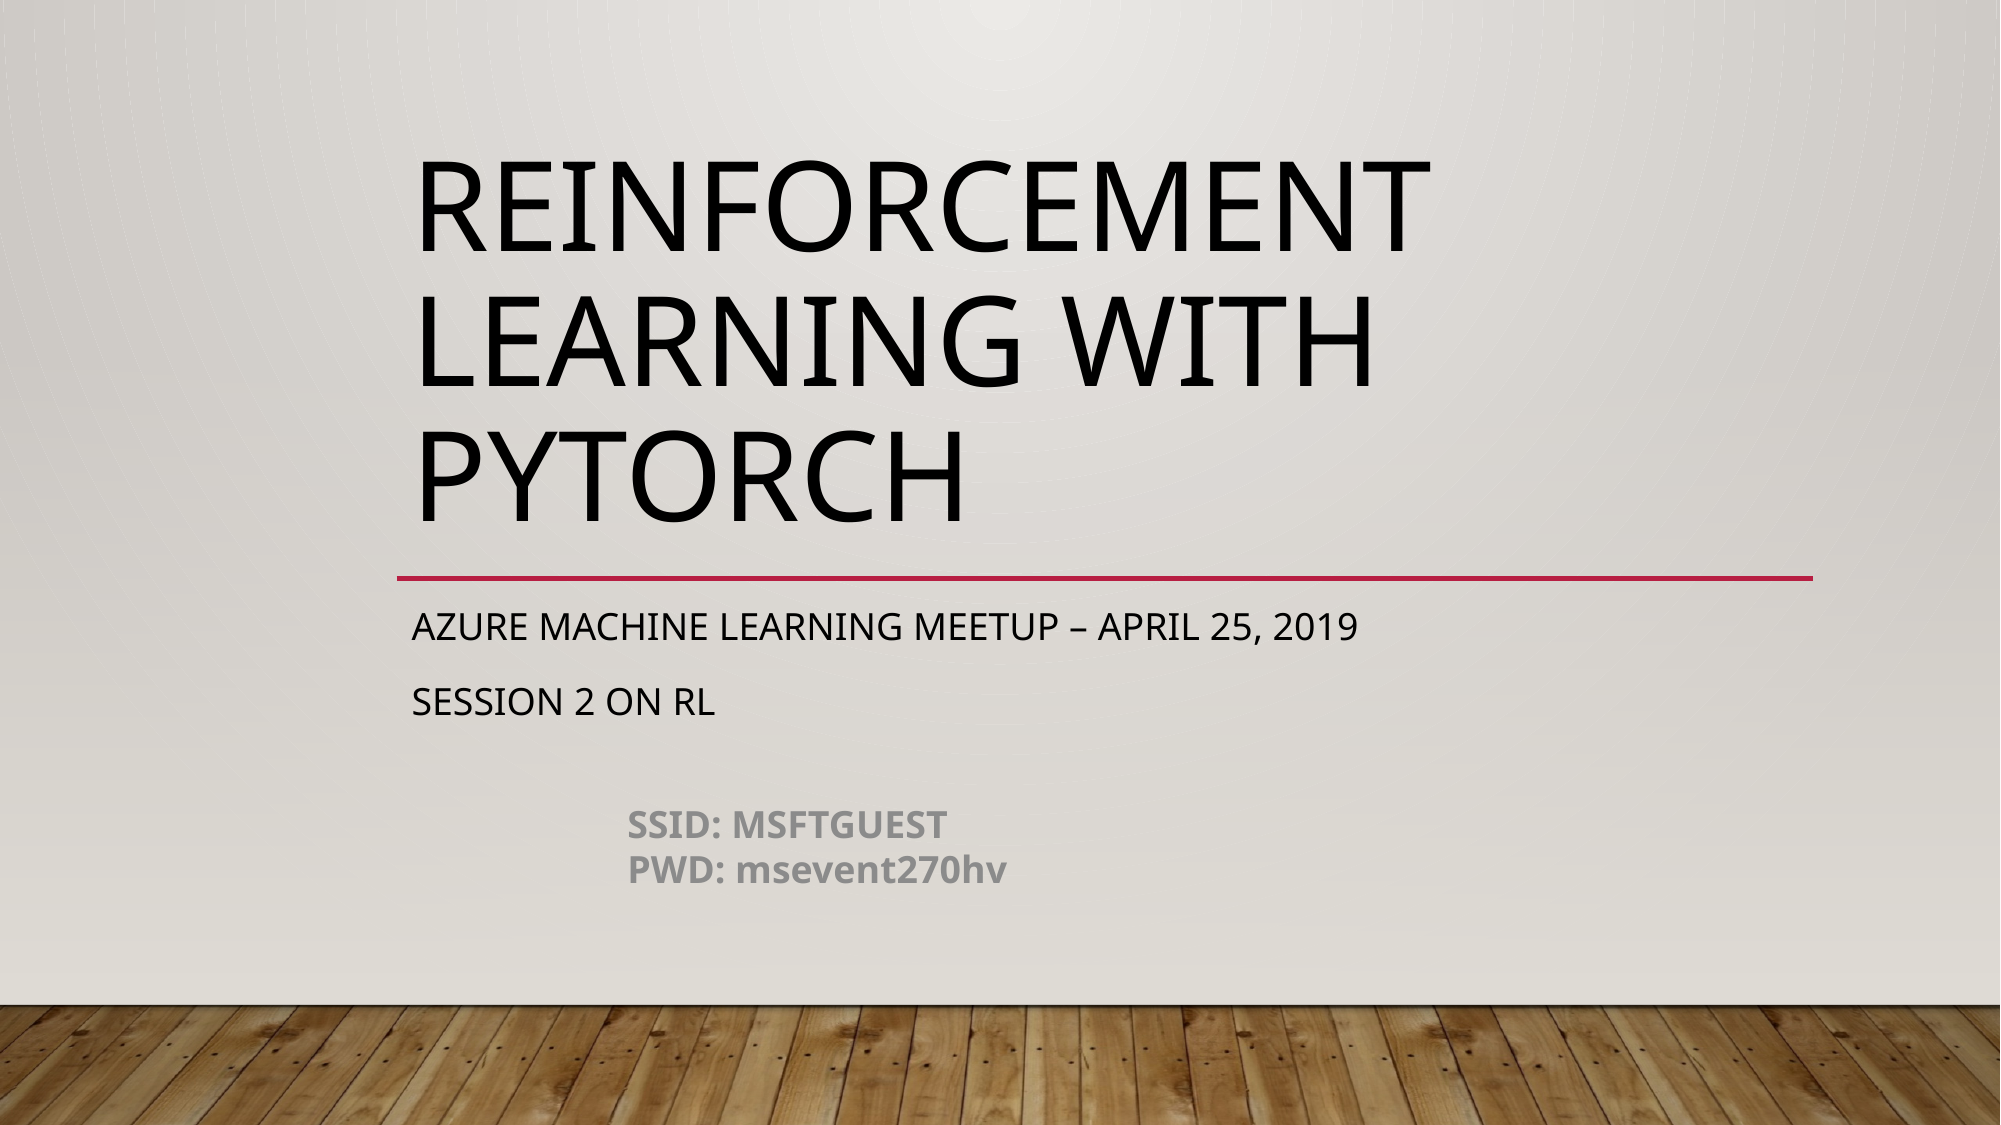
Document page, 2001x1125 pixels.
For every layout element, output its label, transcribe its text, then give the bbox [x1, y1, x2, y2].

title Reinforcement Learning with pytorch [396, 131, 1814, 549]
picture [0, 1005, 2000, 1125]
footer SSID: MSFTGUEST PWD: msevent270hv [612, 760, 1429, 932]
subtitle Azure Machine Learning Meetup – April 25, 2019 Session 2 on RL [396, 579, 1814, 740]
